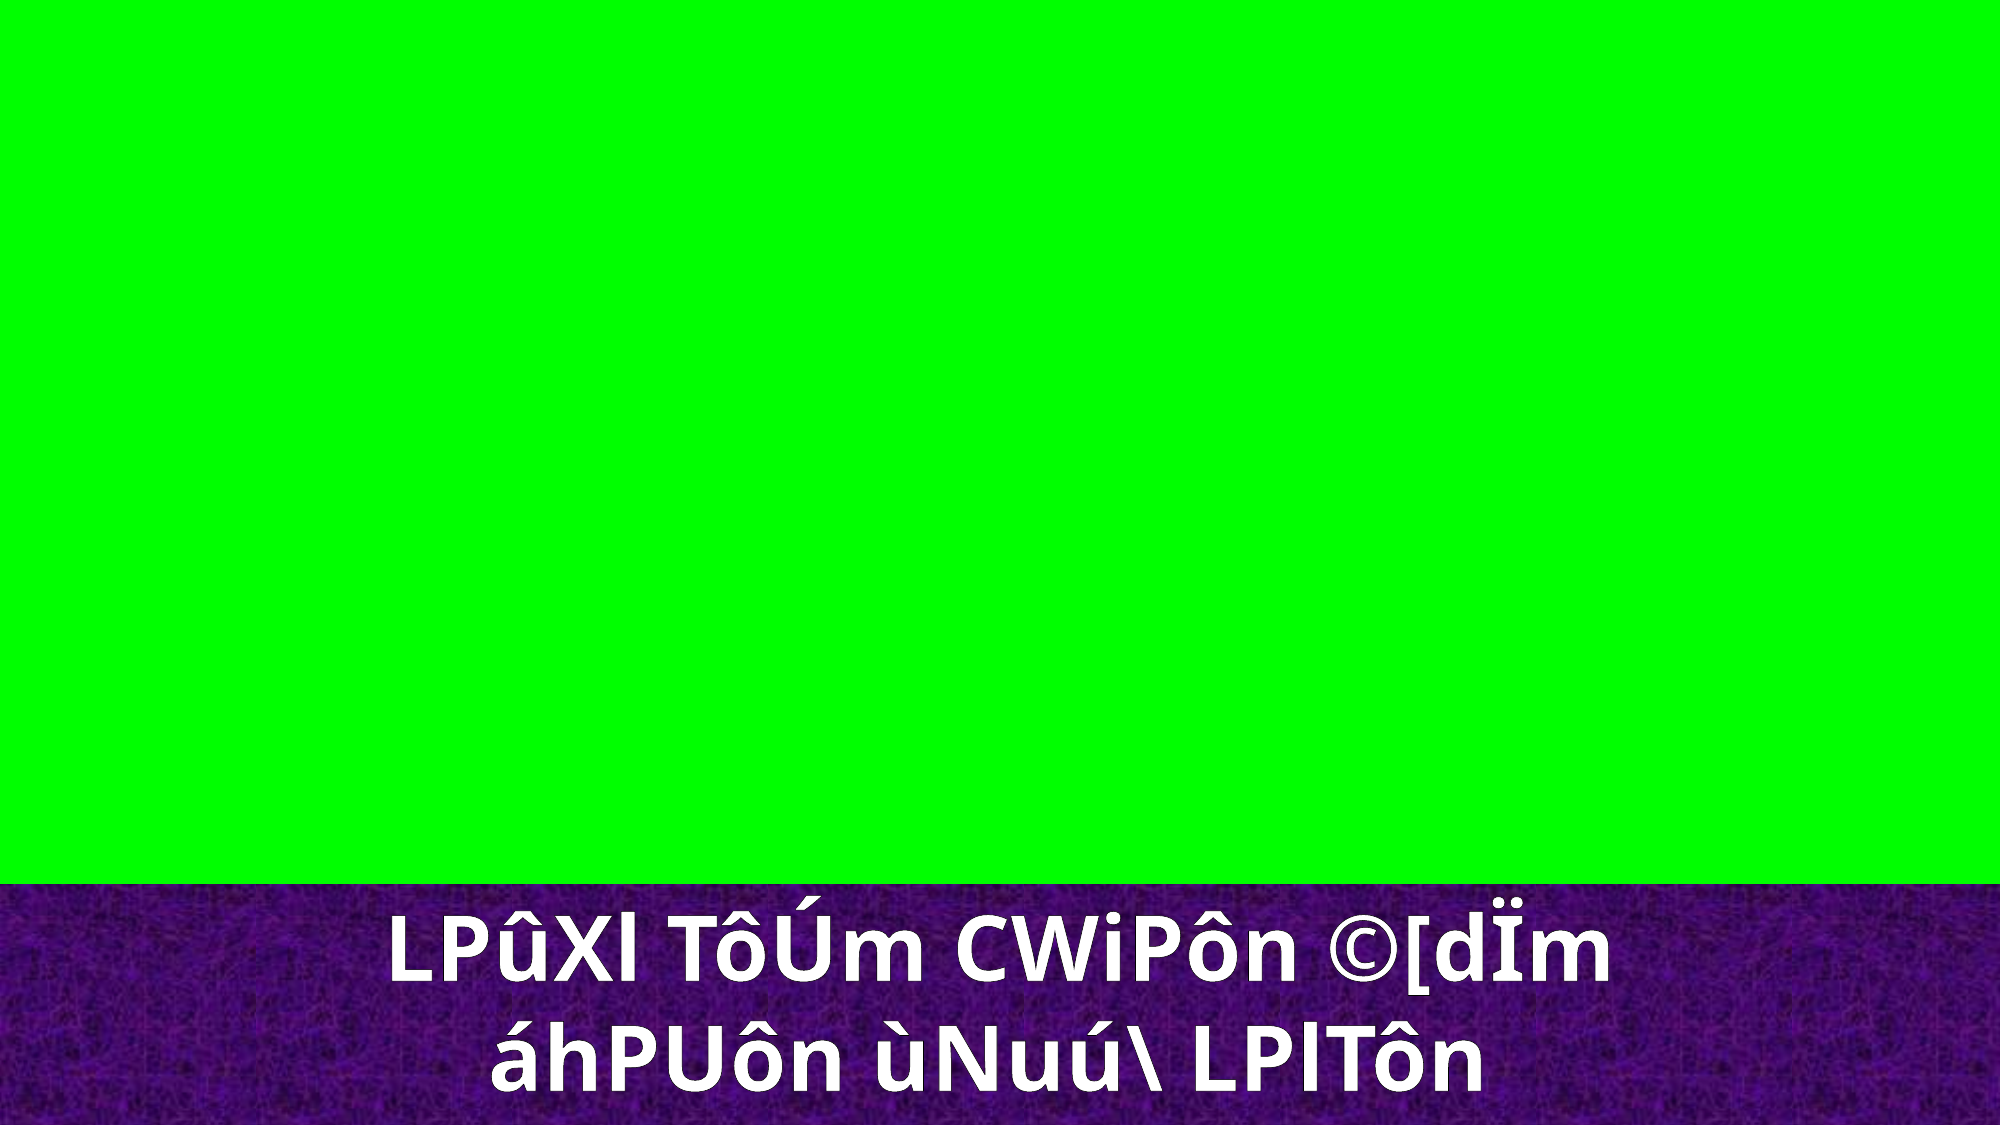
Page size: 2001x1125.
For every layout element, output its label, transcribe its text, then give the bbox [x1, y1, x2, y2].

text_box [0, 884, 2000, 1125]
text_box LPûXl TôÚm CWiPôn ©[dÏm áhPUôn ùNuú\ LPlTôn [300, 882, 1699, 1117]
